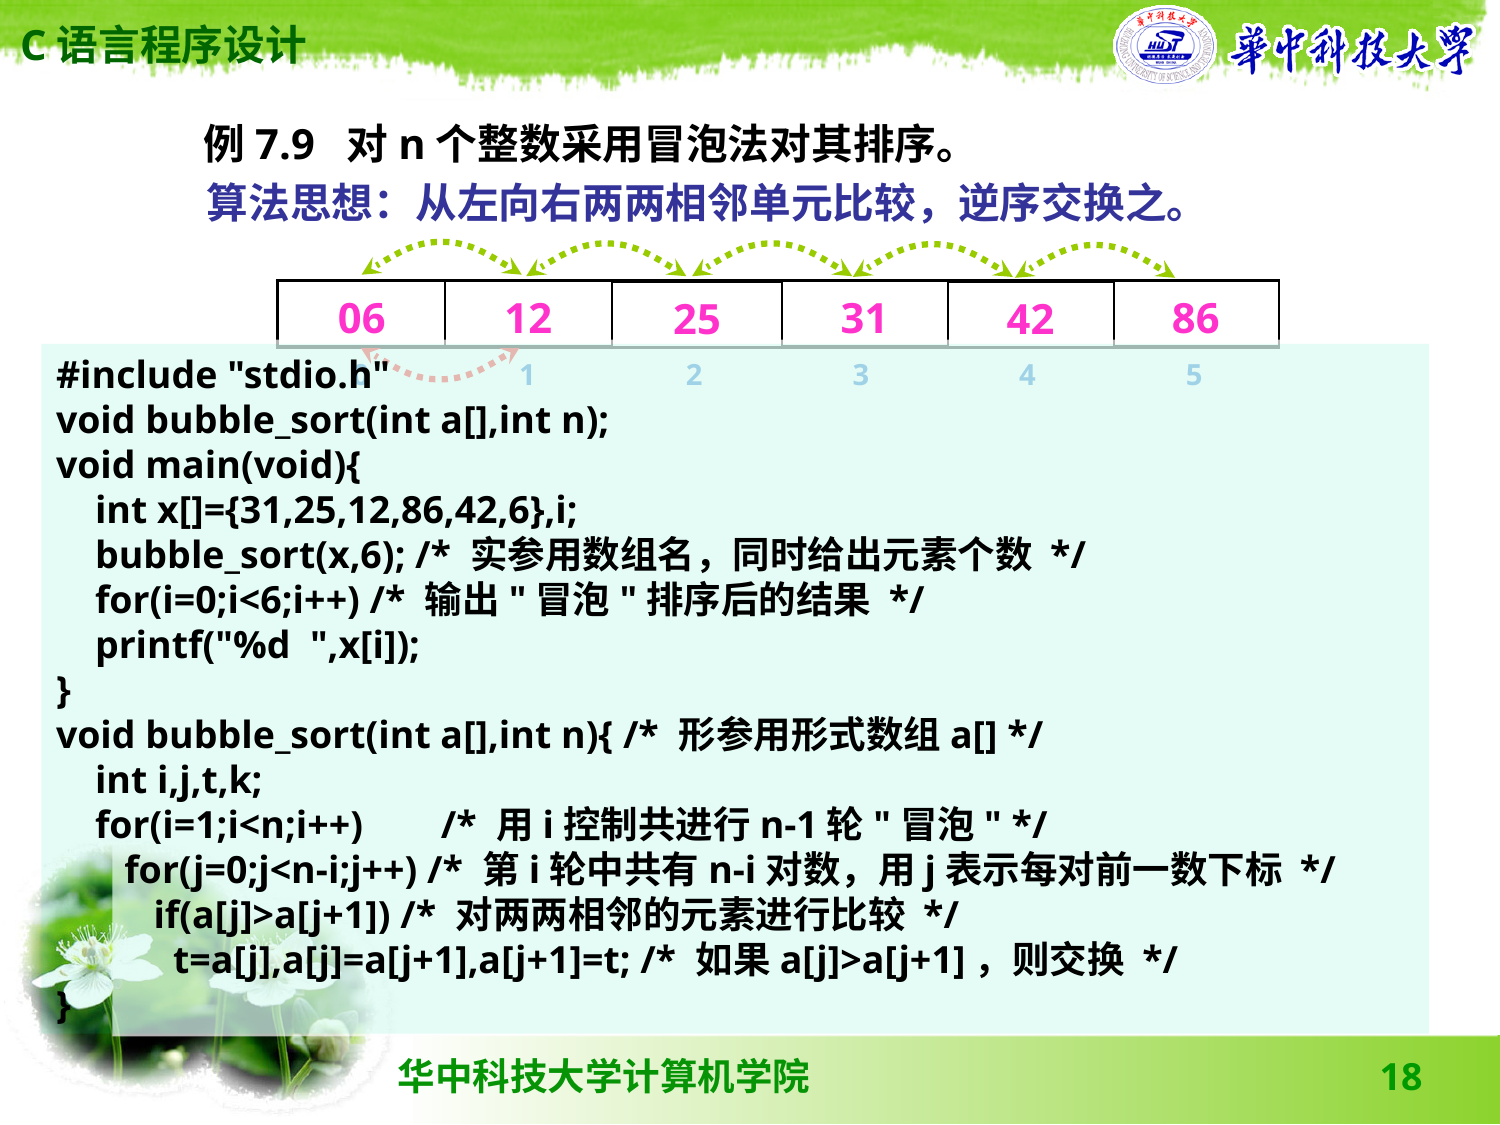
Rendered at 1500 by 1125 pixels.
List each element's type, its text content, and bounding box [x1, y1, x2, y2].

text_box [361, 241, 522, 275]
text_box [1014, 244, 1176, 278]
table_header 86 [1115, 282, 1278, 337]
picture [0, 0, 1500, 113]
table_header 06 [279, 282, 444, 337]
table_header 31 [783, 282, 947, 337]
slide_number 18 [1124, 1049, 1438, 1112]
text_box [852, 244, 1013, 277]
text_box [526, 243, 687, 277]
table_header 12 [446, 282, 611, 337]
table_header 25 [613, 283, 781, 337]
text_box [692, 243, 853, 277]
text_box 算法思想：从左向右两两相邻单元比较，逆序交换之。 [115, 169, 1415, 235]
table_header 42 [949, 283, 1113, 337]
text_box 例7.9 对n个整数采用冒泡法对其排序。 [112, 101, 1412, 177]
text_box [41, 339, 1498, 1041]
picture [0, 828, 413, 1125]
